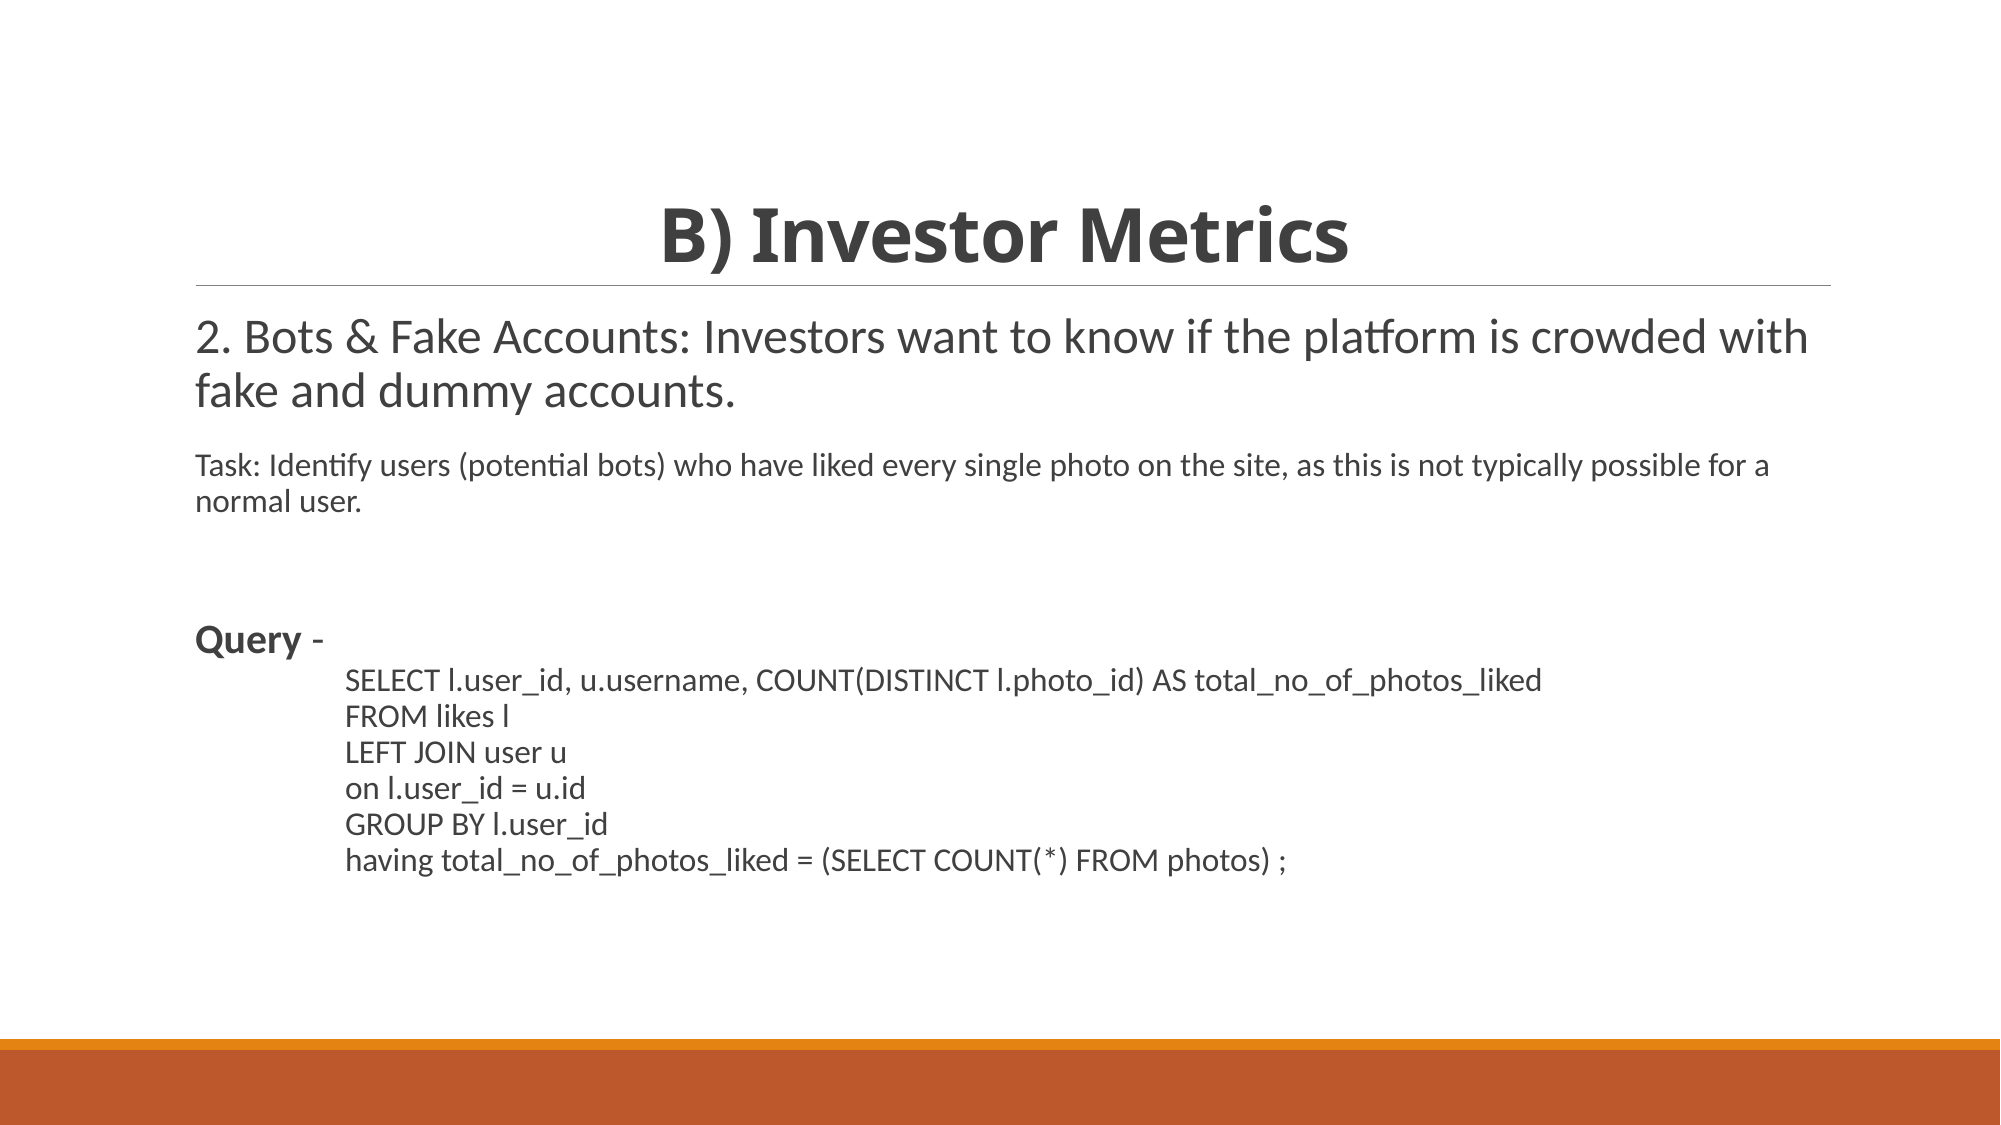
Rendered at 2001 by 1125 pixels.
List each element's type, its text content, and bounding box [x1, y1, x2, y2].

list 2. Bots & Fake Accounts: Investors want to know if the platform is crowded with fake and dummy accounts. Task: Identify users (potential bots) who have liked every single photo on the site, as this is not typically possible for a normal user. Query - SELECT l.user_id, u.username, COUNT(DISTINCT l.photo_id) AS total_no_of_photos_liked FROM likes l LEFT JOIN user u on l.user_id = u.id GROUP BY l.user_id having total_no_of_photos_liked = (SELECT COUNT(*) FROM photos) ; [180, 302, 1830, 963]
title B) Investor Metrics [180, 47, 1830, 285]
